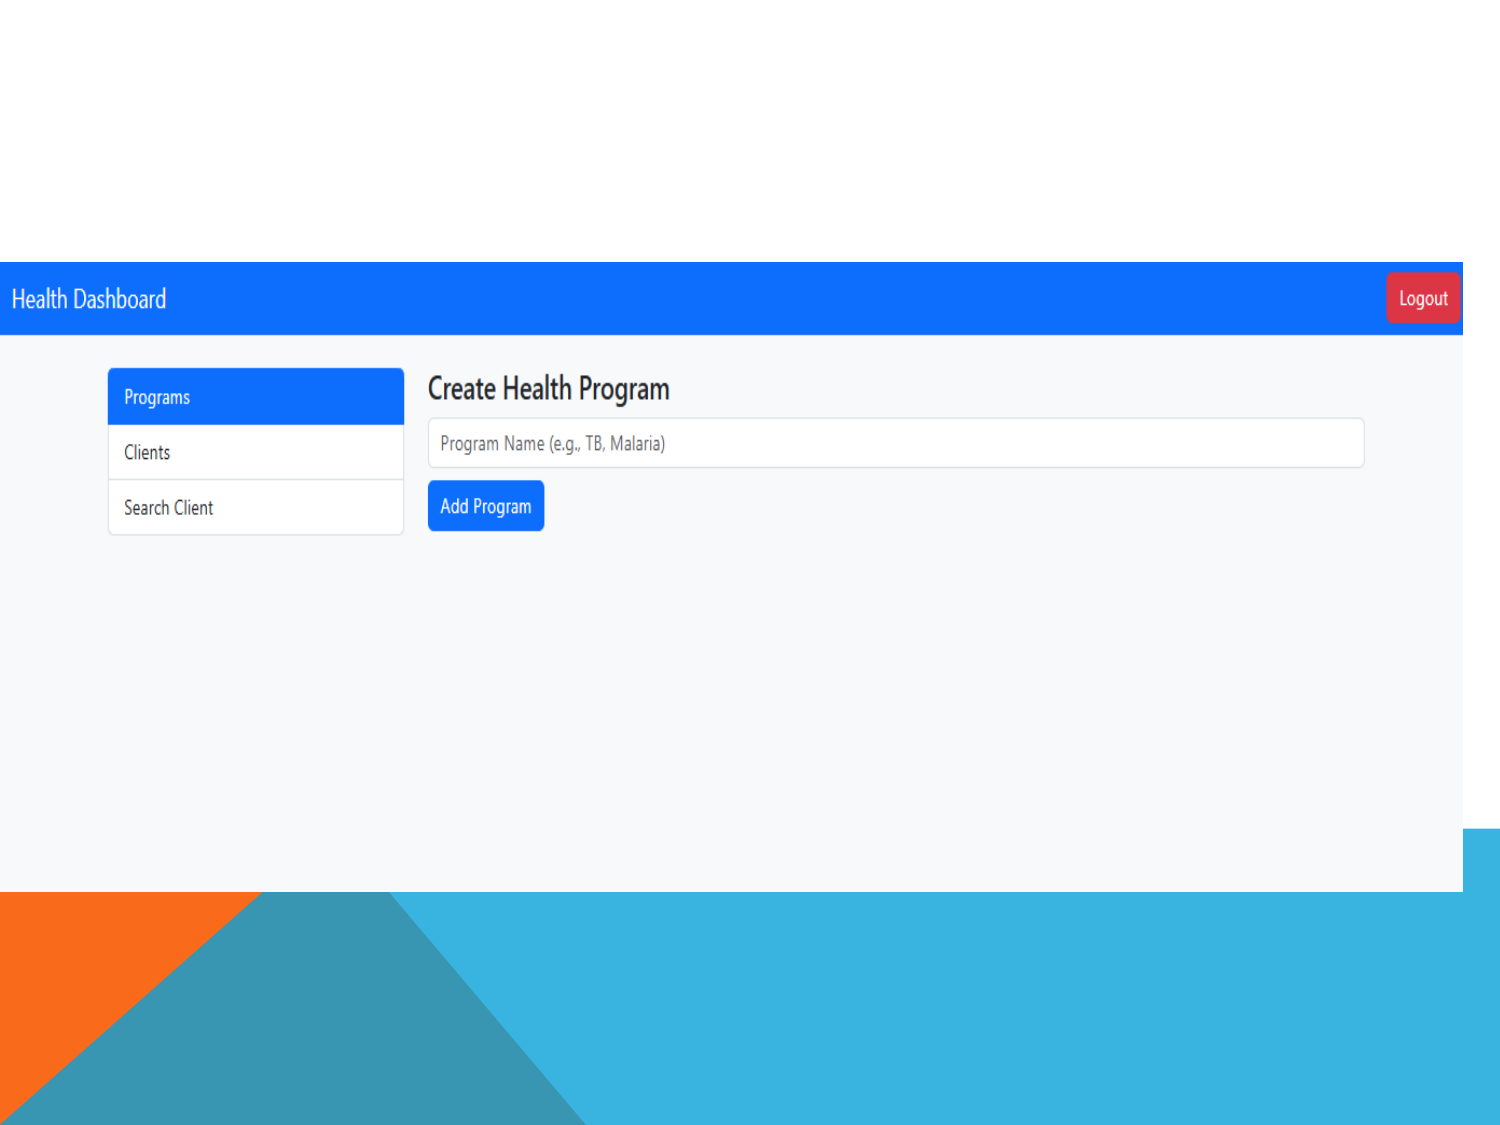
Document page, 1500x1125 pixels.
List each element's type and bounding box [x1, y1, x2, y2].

picture [0, 262, 1463, 892]
